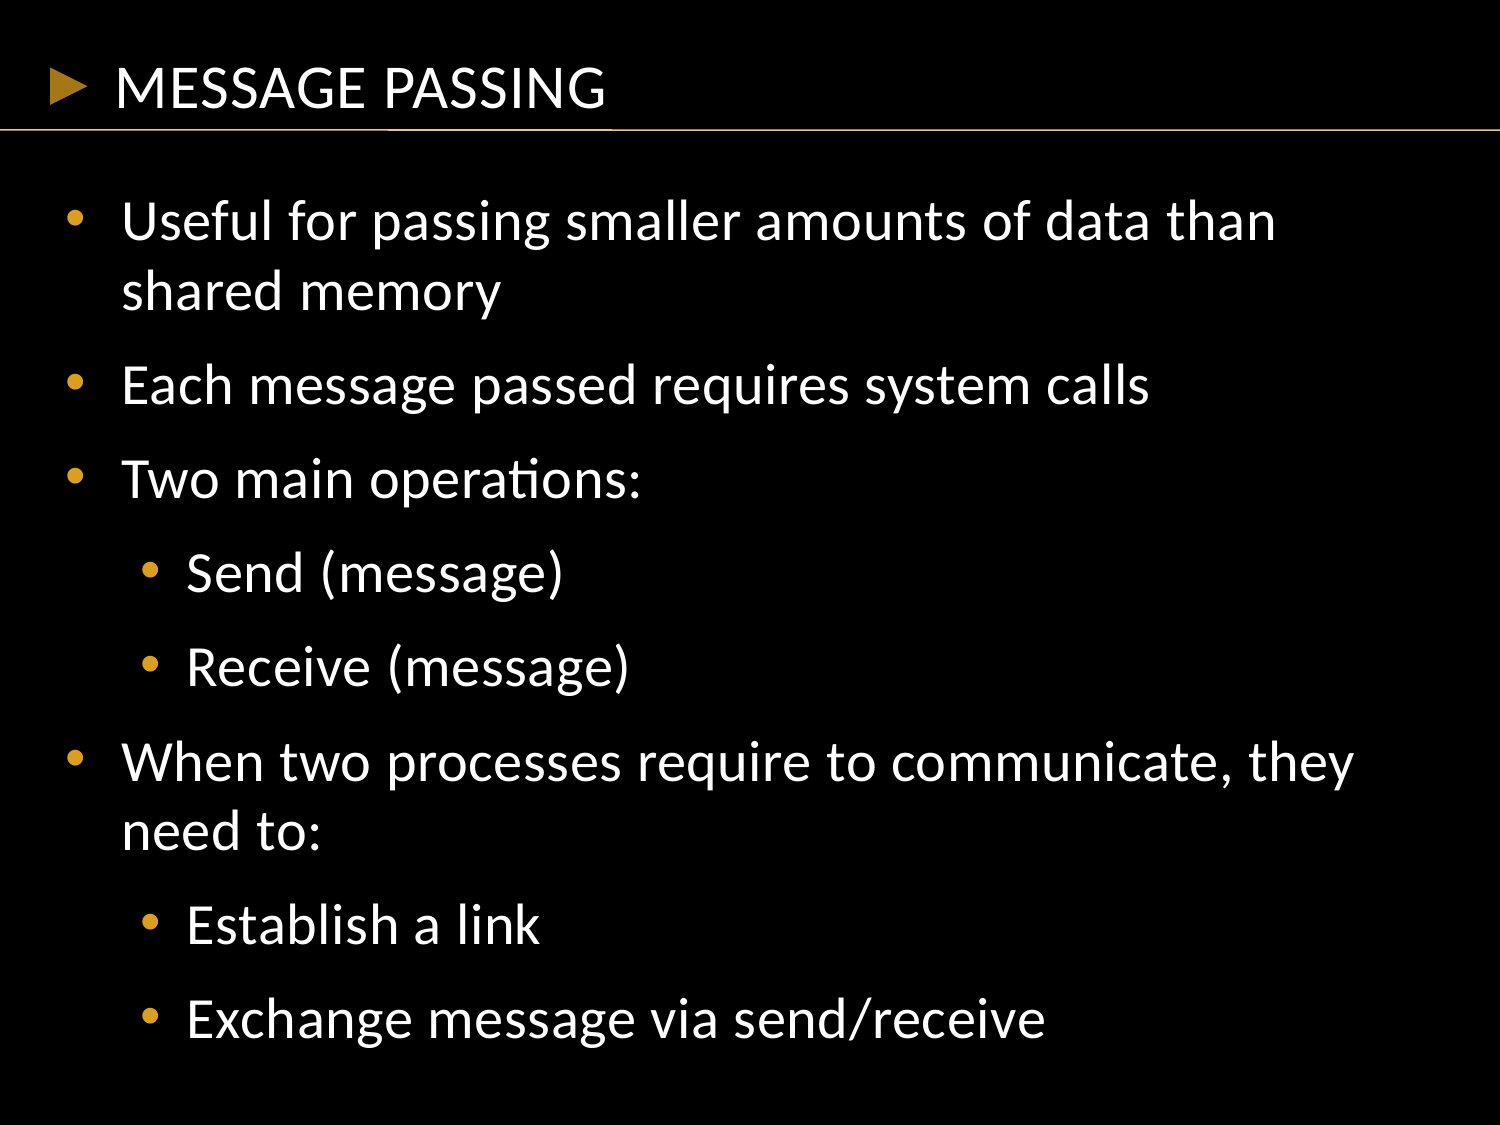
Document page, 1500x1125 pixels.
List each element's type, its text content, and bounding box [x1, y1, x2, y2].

title Message Passing [99, 24, 1400, 129]
list Useful for passing smaller amounts of data than shared memory Each message passed requires system calls Two main operations: Send (message) Receive (message) When two processes require to communicate, they need to: Establish a link Exchange message via send/receive [50, 174, 1425, 1100]
